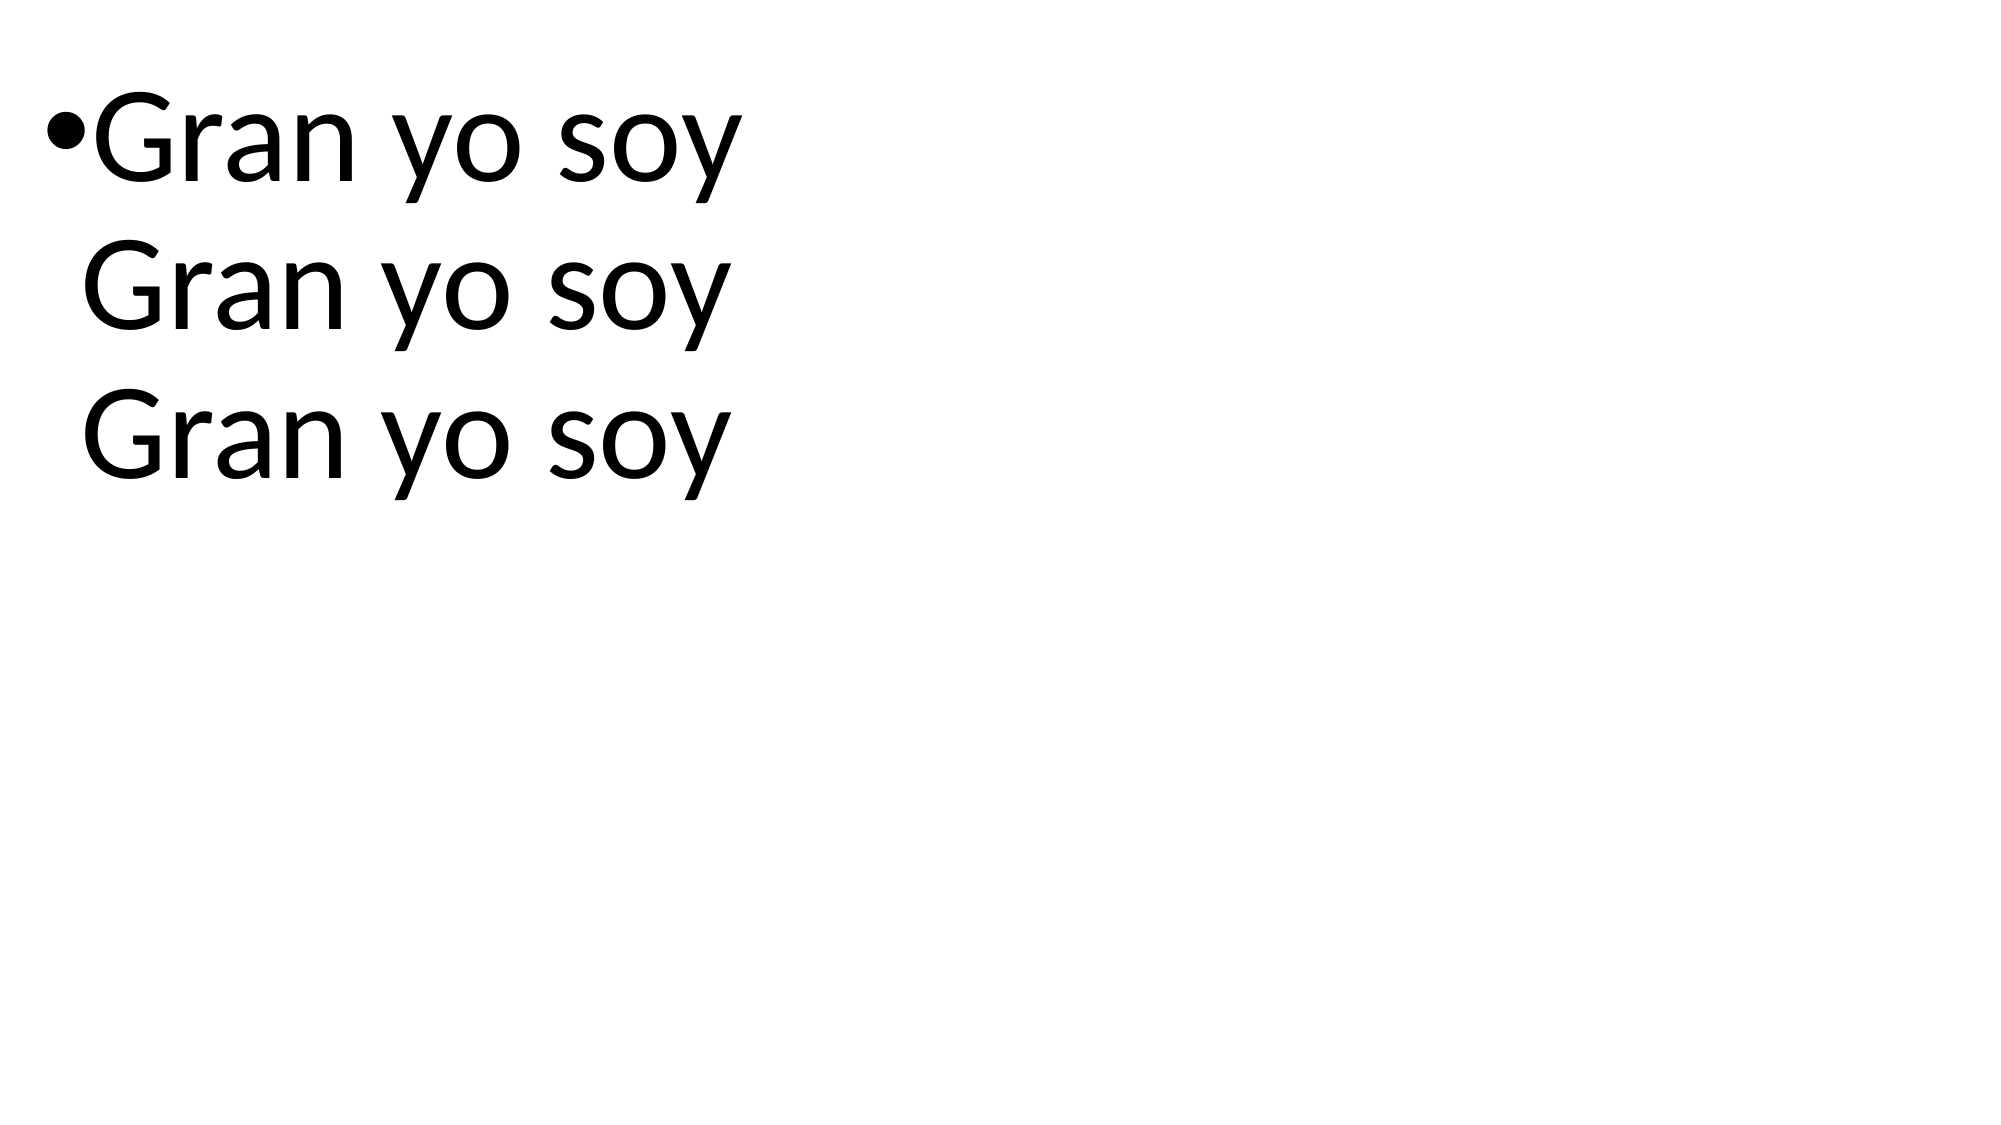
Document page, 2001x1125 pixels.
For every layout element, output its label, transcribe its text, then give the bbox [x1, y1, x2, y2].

list Gran yo soy Gran yo soy Gran yo soy [27, 55, 1964, 1035]
